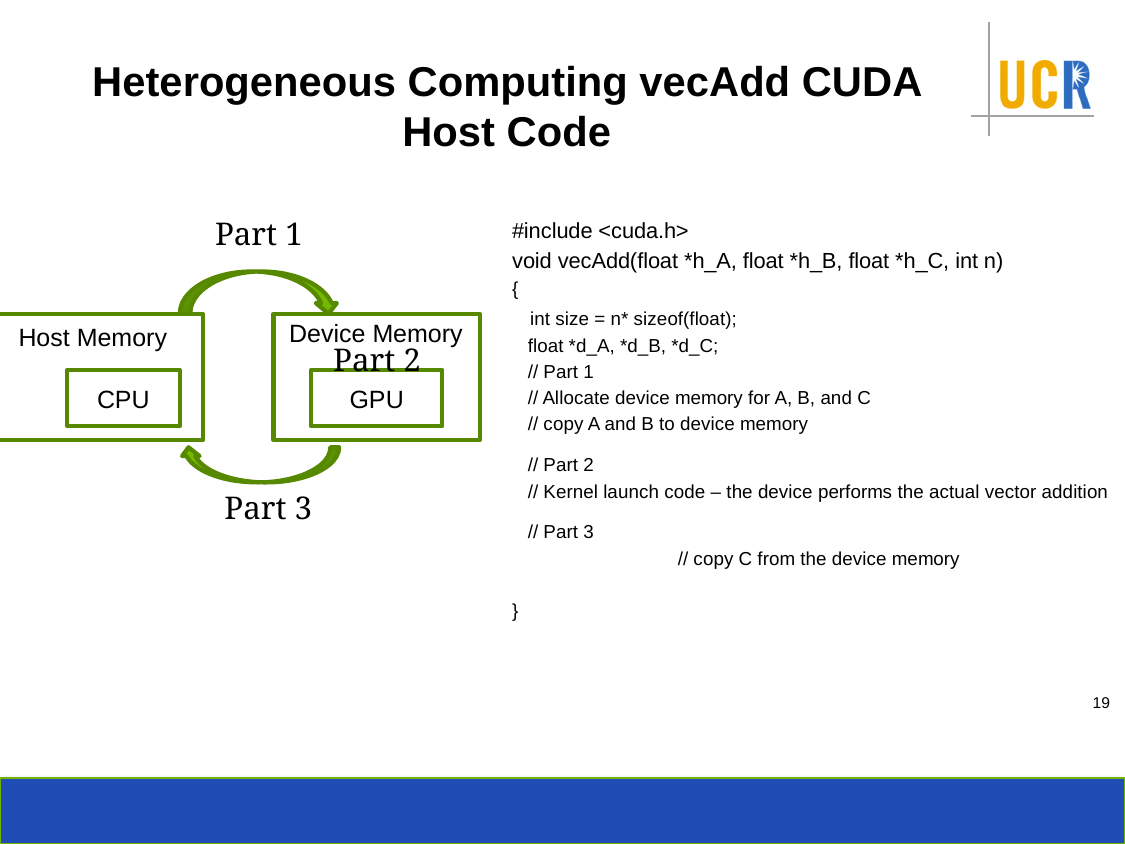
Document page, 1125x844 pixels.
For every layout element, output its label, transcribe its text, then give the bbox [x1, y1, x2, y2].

text_box [267, 445, 342, 480]
text_box [271, 312, 482, 442]
text_box Part 1 [200, 206, 318, 259]
list #include <cuda.h> void vecAdd(float *h_A, float *h_B, float *h_C, int n)‏ { int size = n* sizeof(float); float *d_A, *d_B, *d_C; // Part 1 // Allocate device memory for A, B, and C // copy A and B to device memory // Part 2 // Kernel launch code – the device performs the actual vector addition // Part 3 // copy C from the device memory // Free device vectors } [497, 208, 1125, 697]
text_box Part 2 [318, 332, 436, 385]
text_box Device Memory [274, 310, 478, 355]
slide_number 19 [890, 684, 1125, 728]
text_box Part 3 [209, 480, 328, 534]
picture [962, 0, 1125, 147]
text_box [180, 445, 258, 480]
text_box [177, 269, 339, 316]
text_box [0, 312, 205, 442]
text_box Host Memory [3, 313, 183, 359]
title Heterogeneous Computing vecAdd CUDA Host Code [50, 47, 963, 120]
